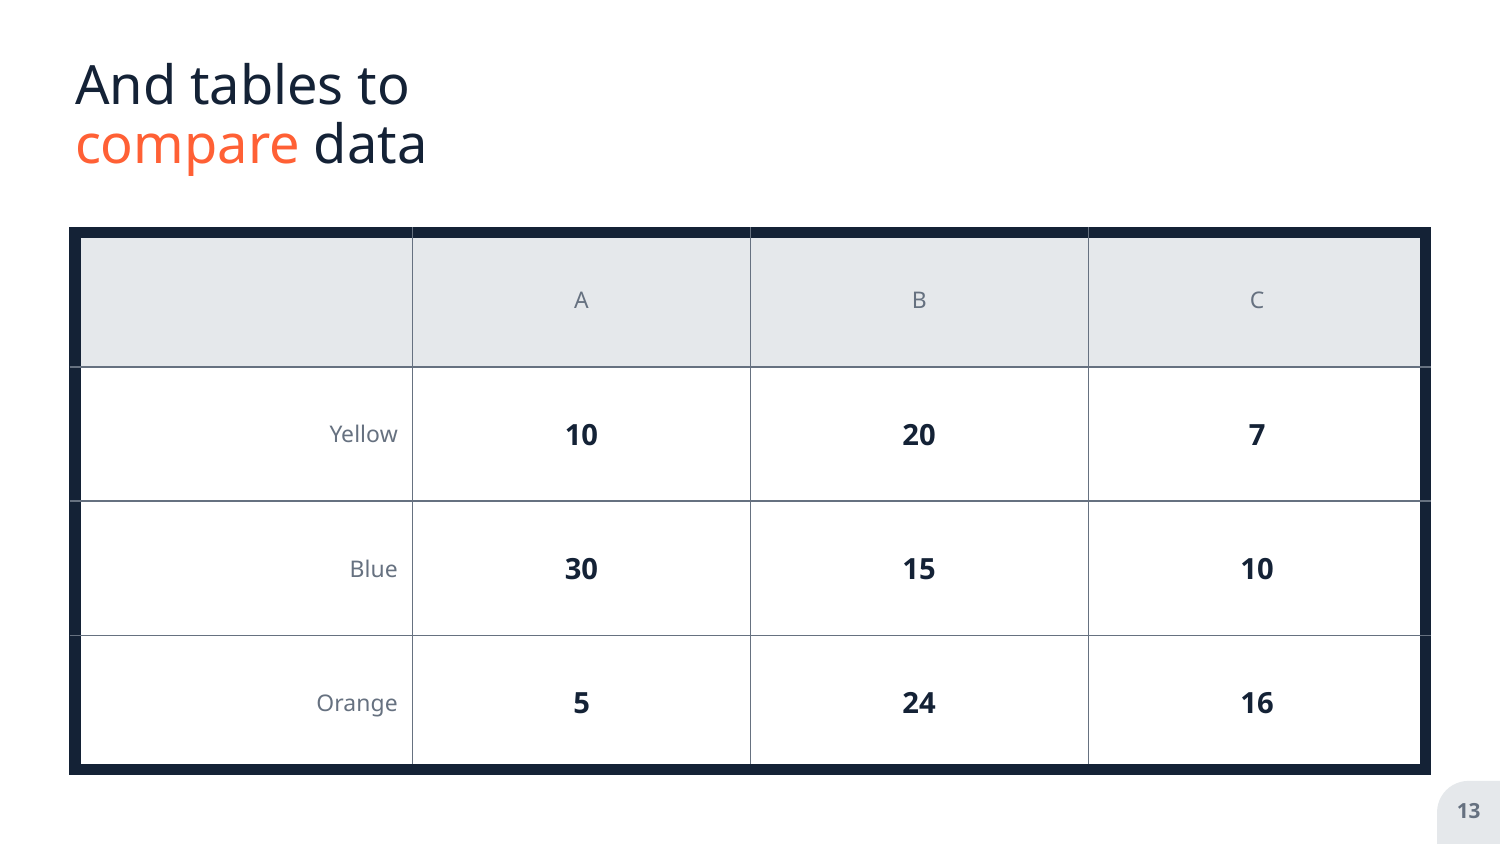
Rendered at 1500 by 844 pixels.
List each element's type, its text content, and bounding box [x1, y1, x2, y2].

table_header B [751, 238, 1088, 366]
table_cell 30 [413, 502, 750, 635]
table_header A [413, 238, 750, 366]
table_cell Orange [81, 636, 412, 764]
table_cell 10 [413, 368, 750, 500]
table_header [81, 238, 412, 366]
table_cell 7 [1089, 368, 1420, 500]
table_cell 5 [413, 636, 750, 764]
table_cell 20 [751, 368, 1088, 500]
table_cell 10 [1089, 502, 1420, 635]
table_cell Yellow [81, 368, 412, 500]
table_cell 15 [751, 502, 1088, 635]
slide_number 13 [1437, 780, 1500, 844]
table_header C [1089, 238, 1420, 366]
table_cell 16 [1089, 636, 1420, 764]
table_cell Blue [81, 502, 412, 635]
title And tables to compare data [75, 0, 596, 227]
table_cell 24 [751, 636, 1088, 764]
